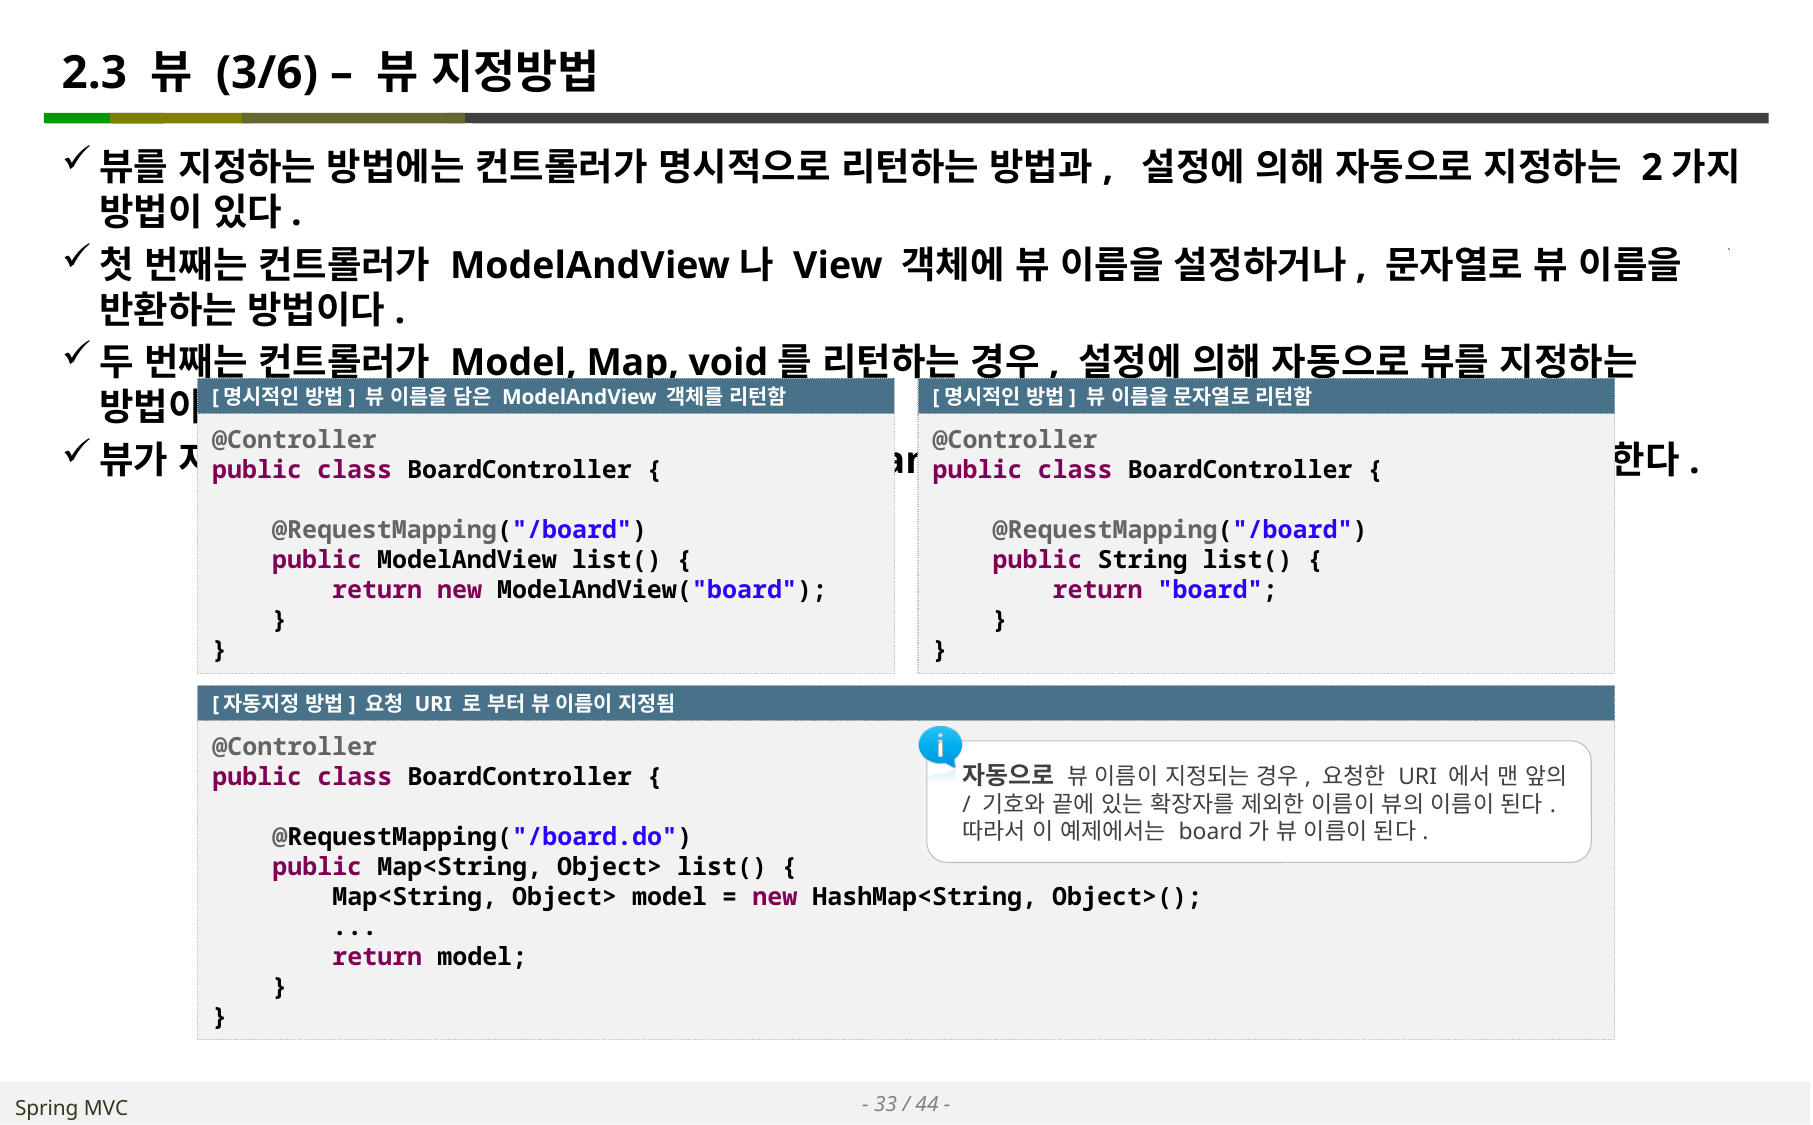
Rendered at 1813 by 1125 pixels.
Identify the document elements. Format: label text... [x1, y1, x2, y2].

list 뷰를 지정하는 방법에는 컨트롤러가 명시적으로 리턴하는 방법과, 설정에 의해 자동으로 지정하는 2가지 방법이 있다. 첫 번째는 컨트롤러가 ModelAndView나 View 객체에 뷰 이름을 설정하거나, 문자열로 뷰 이름을 반환하는 방법이다. 두 번째는 컨트롤러가 Model, Map, void를 리턴하는 경우, 설정에 의해 자동으로 뷰를 지정하는 방법이다. 뷰가 지정되지 않으면 RequestToViewNameTranslator는 요청 URI로 부터 뷰 이름을 지정한다. [55, 137, 1757, 359]
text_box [197, 377, 1616, 1040]
title 2.3 뷰 (3/6) – 뷰 지정방법 [55, 22, 1557, 118]
